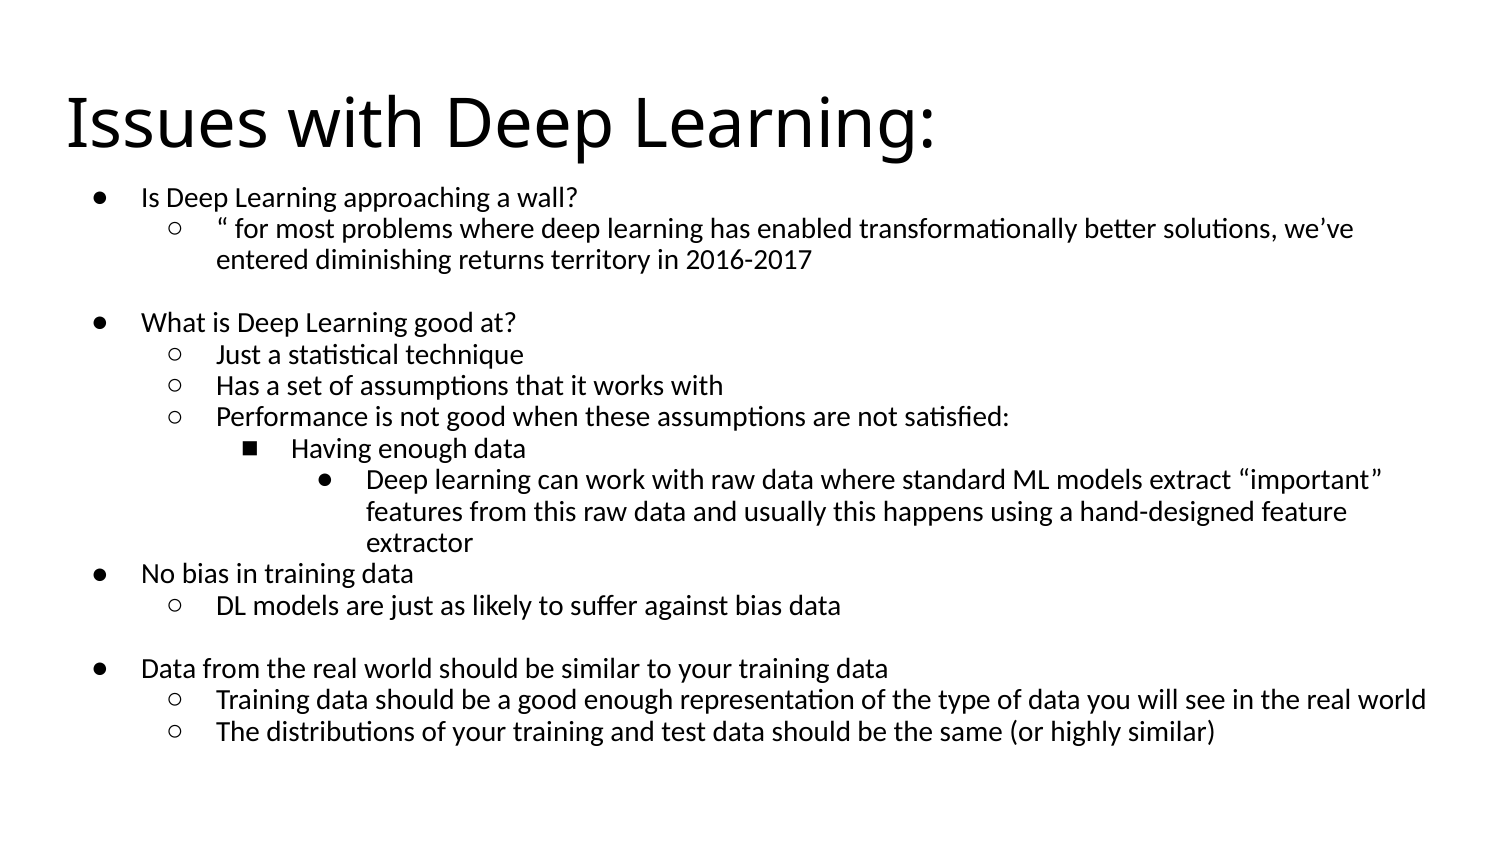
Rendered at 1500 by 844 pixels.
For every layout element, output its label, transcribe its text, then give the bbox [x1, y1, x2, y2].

list Is Deep Learning approaching a wall? “ for most problems where deep learning has enabled transformationally better solutions, we’ve entered diminishing returns territory in 2016-2017 What is Deep Learning good at? Just a statistical technique Has a set of assumptions that it works with Performance is not good when these assumptions are not satisfied: Having enough data Deep learning can work with raw data where standard ML models extract “important” features from this raw data and usually this happens using a hand-designed feature extractor No bias in training data DL models are just as likely to suffer against bias data Data from the real world should be similar to your training data Training data should be a good enough representation of the type of data you will see in the real world The distributions of your training and test data should be the same (or highly similar) [51, 166, 1449, 800]
title Issues with Deep Learning: [51, 72, 1449, 166]
